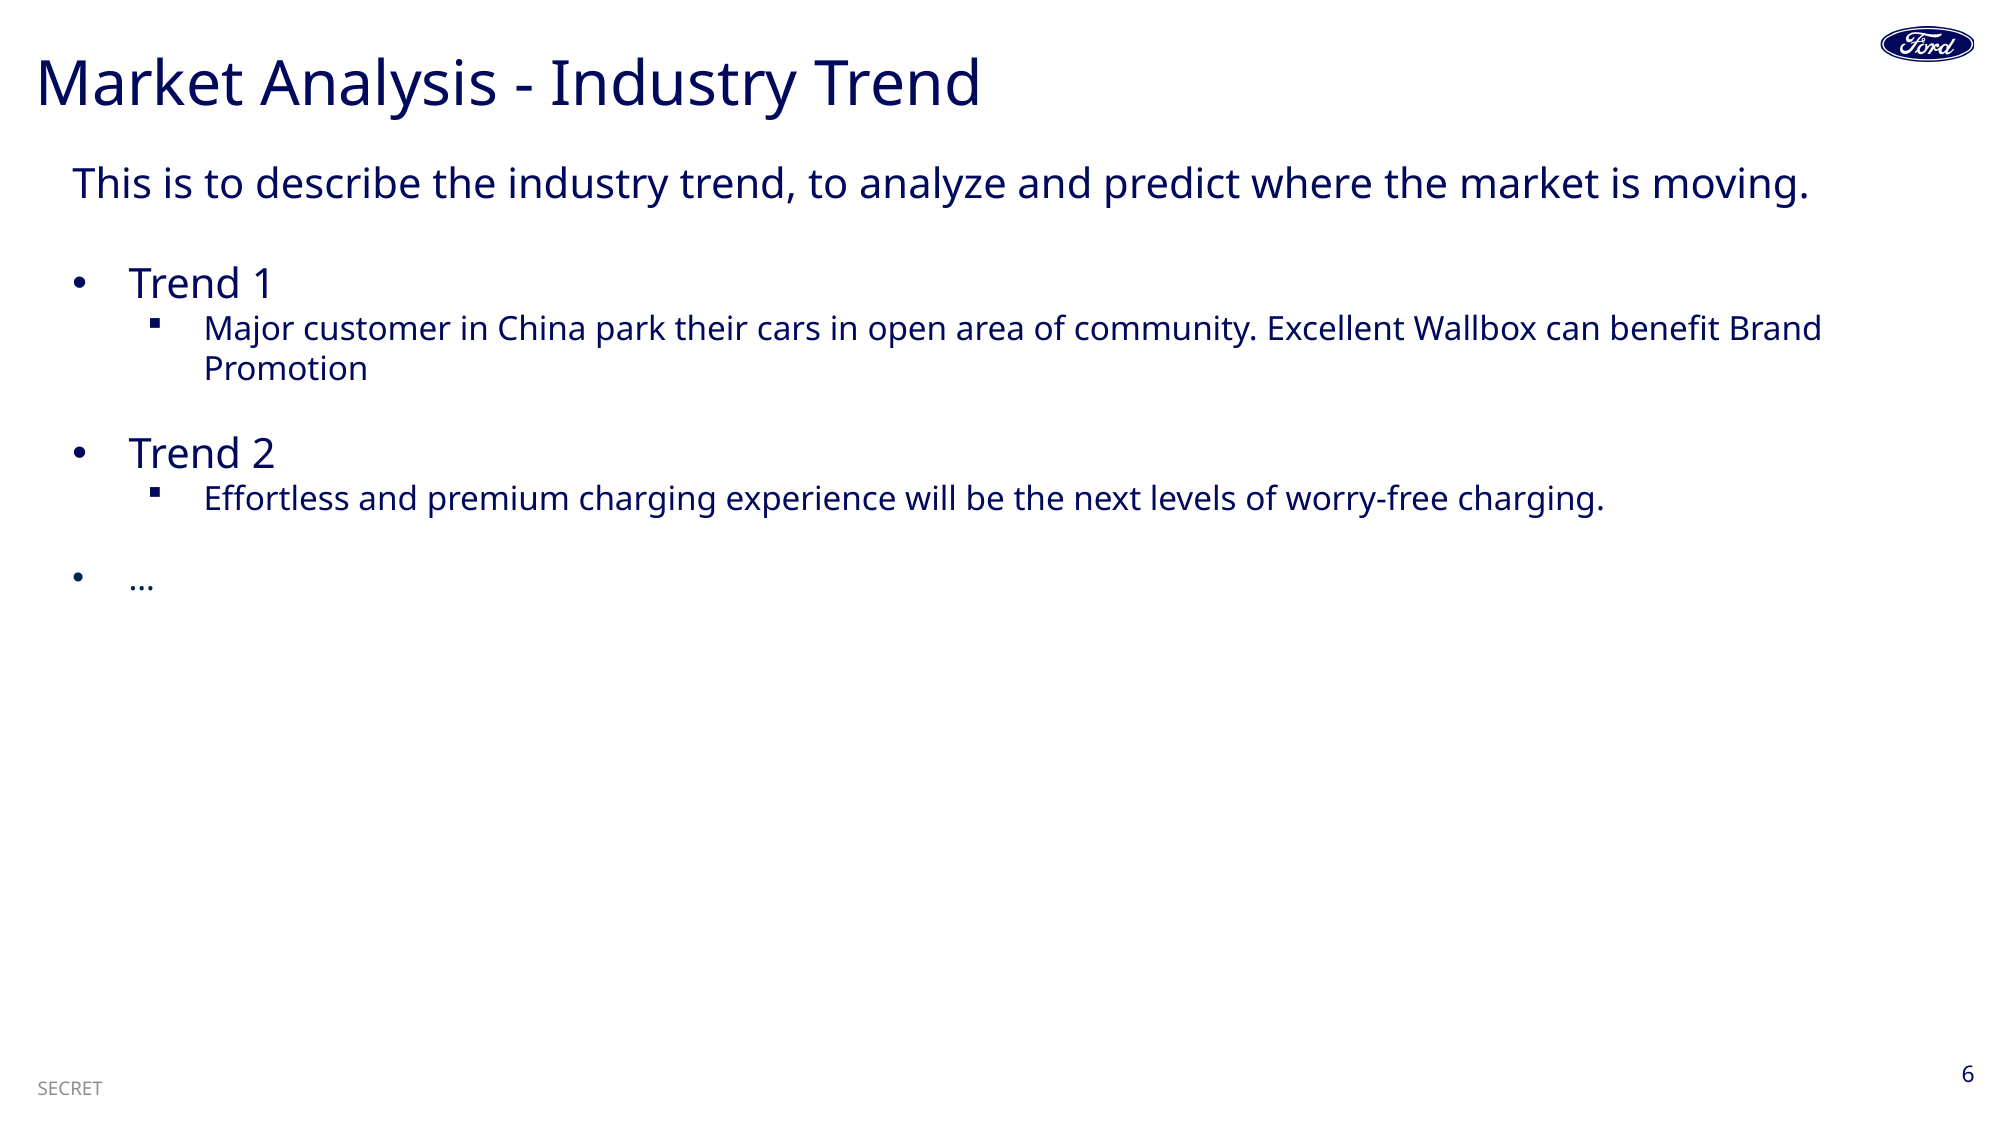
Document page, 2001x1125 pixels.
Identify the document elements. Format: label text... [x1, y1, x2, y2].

text_box This is to describe the industry trend, to analyze and predict where the market is moving. Trend 1 Major customer in China park their cars in open area of community. Excellent Wallbox can benefit Brand Promotion Trend 2 Effortless and premium charging experience will be the next levels of worry-free charging. … [57, 149, 1888, 605]
title Market Analysis - Industry Trend [20, 43, 1798, 127]
